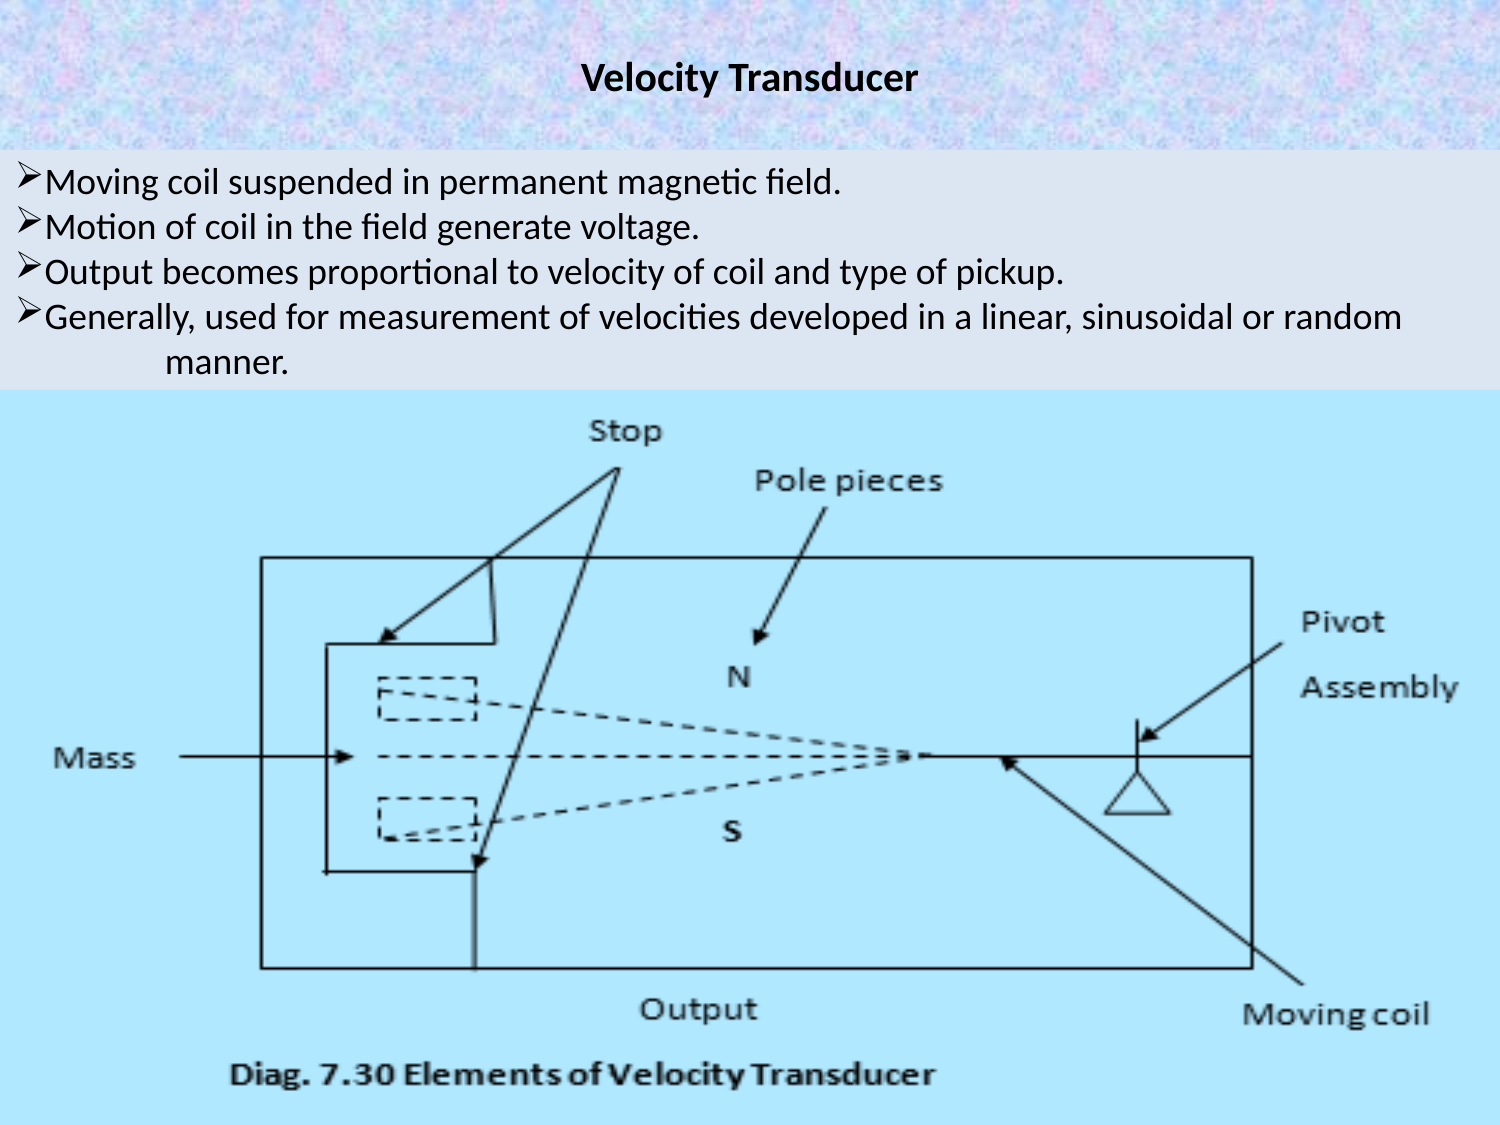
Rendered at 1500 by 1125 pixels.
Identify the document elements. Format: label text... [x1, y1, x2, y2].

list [0, 387, 1500, 1125]
text_box Moving coil suspended in permanent magnetic field. Motion of coil in the field generate voltage. Output becomes proportional to velocity of coil and type of pickup. Generally, used for measurement of velocities developed in a linear, sinusoidal or random manner. [0, 149, 1500, 386]
title Velocity Transducer [0, 0, 1500, 149]
